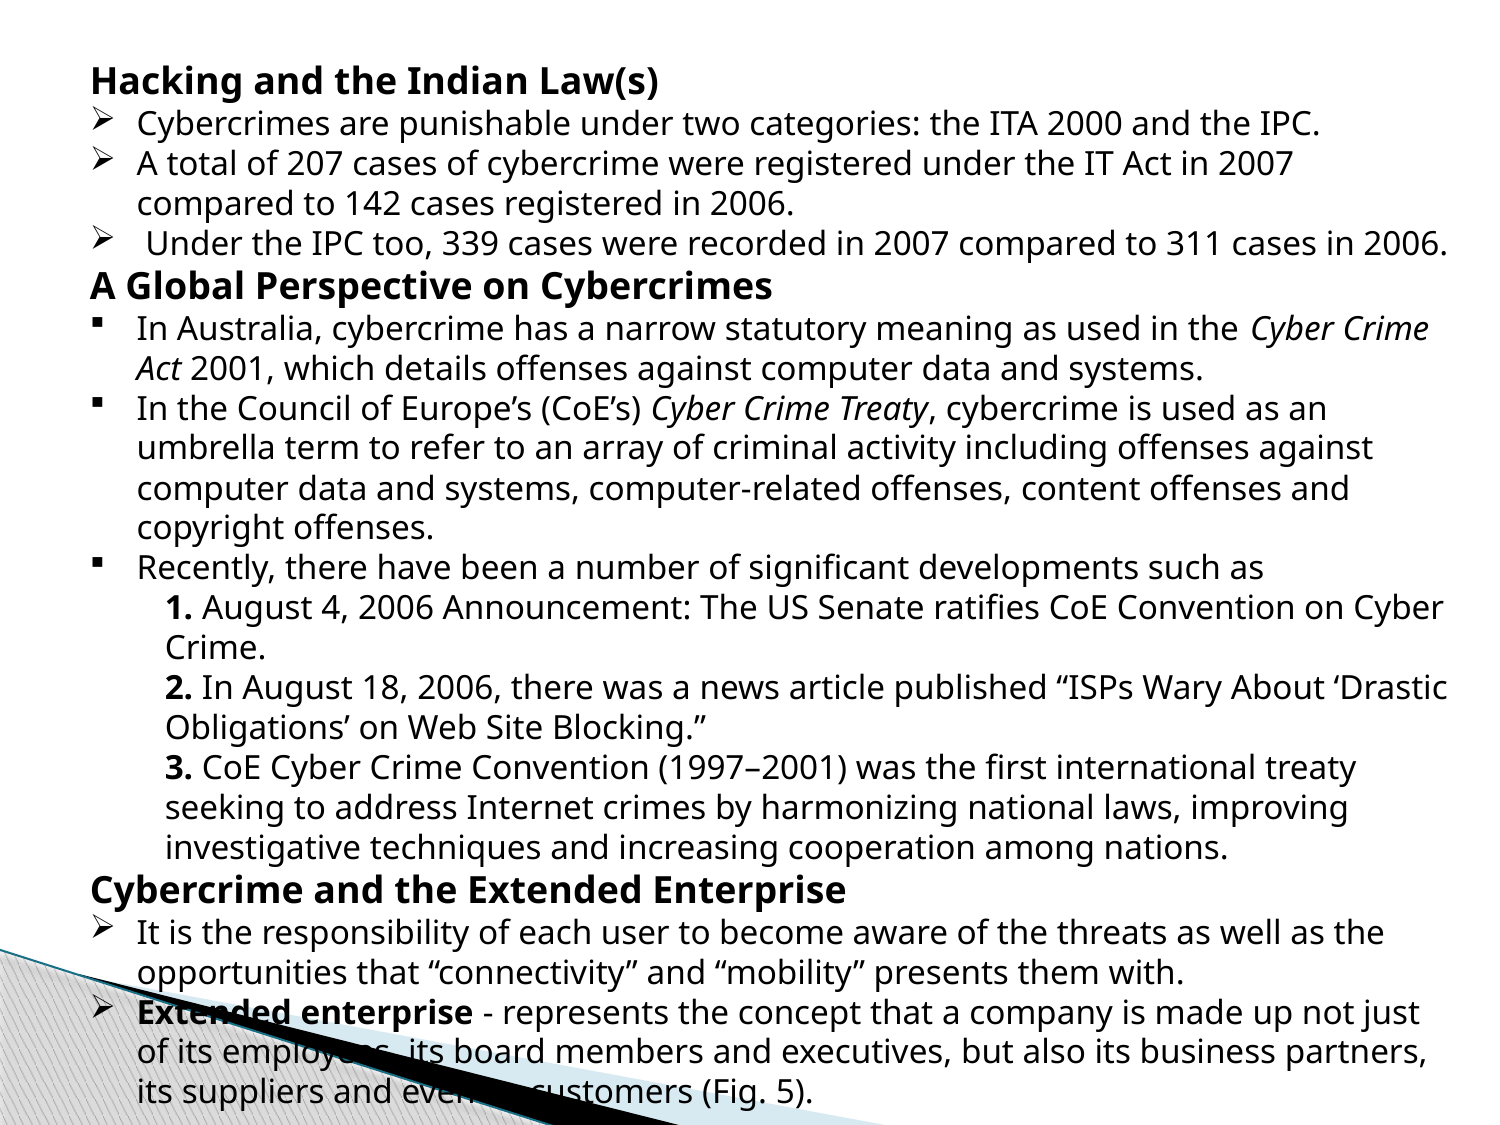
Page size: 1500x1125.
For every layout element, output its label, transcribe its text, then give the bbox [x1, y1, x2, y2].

text_box Hacking and the Indian Law(s) Cybercrimes are punishable under two categories: the ITA 2000 and the IPC. A total of 207 cases of cybercrime were registered under the IT Act in 2007 compared to 142 cases registered in 2006. Under the IPC too, 339 cases were recorded in 2007 compared to 311 cases in 2006. A Global Perspective on Cybercrimes In Australia, cybercrime has a narrow statutory meaning as used in the Cyber Crime Act 2001, which details offenses against computer data and systems. In the Council of Europe’s (CoE’s) Cyber Crime Treaty, cybercrime is used as an umbrella term to refer to an array of criminal activity including offenses against computer data and systems, computer-related offenses, content offenses and copyright offenses. Recently, there have been a number of significant developments such as 1. August 4, 2006 Announcement: The US Senate ratifies CoE Convention on Cyber Crime. 2. In August 18, 2006, there was a news article published “ISPs Wary About ‘Drastic Obligations’ on Web Site Blocking.” 3. CoE Cyber Crime Convention (1997–2001) was the first international treaty seeking to address Internet crimes by harmonizing national laws, improving investigative techniques and increasing cooperation among nations. Cybercrime and the Extended Enterprise It is the responsibility of each user to become aware of the threats as well as the opportunities that “connectivity” and “mobility” presents them with. Extended enterprise - represents the concept that a company is made up not just of its employees, its board members and executives, but also its business partners, its suppliers and even its customers (Fig. 5). [75, 49, 1475, 1118]
